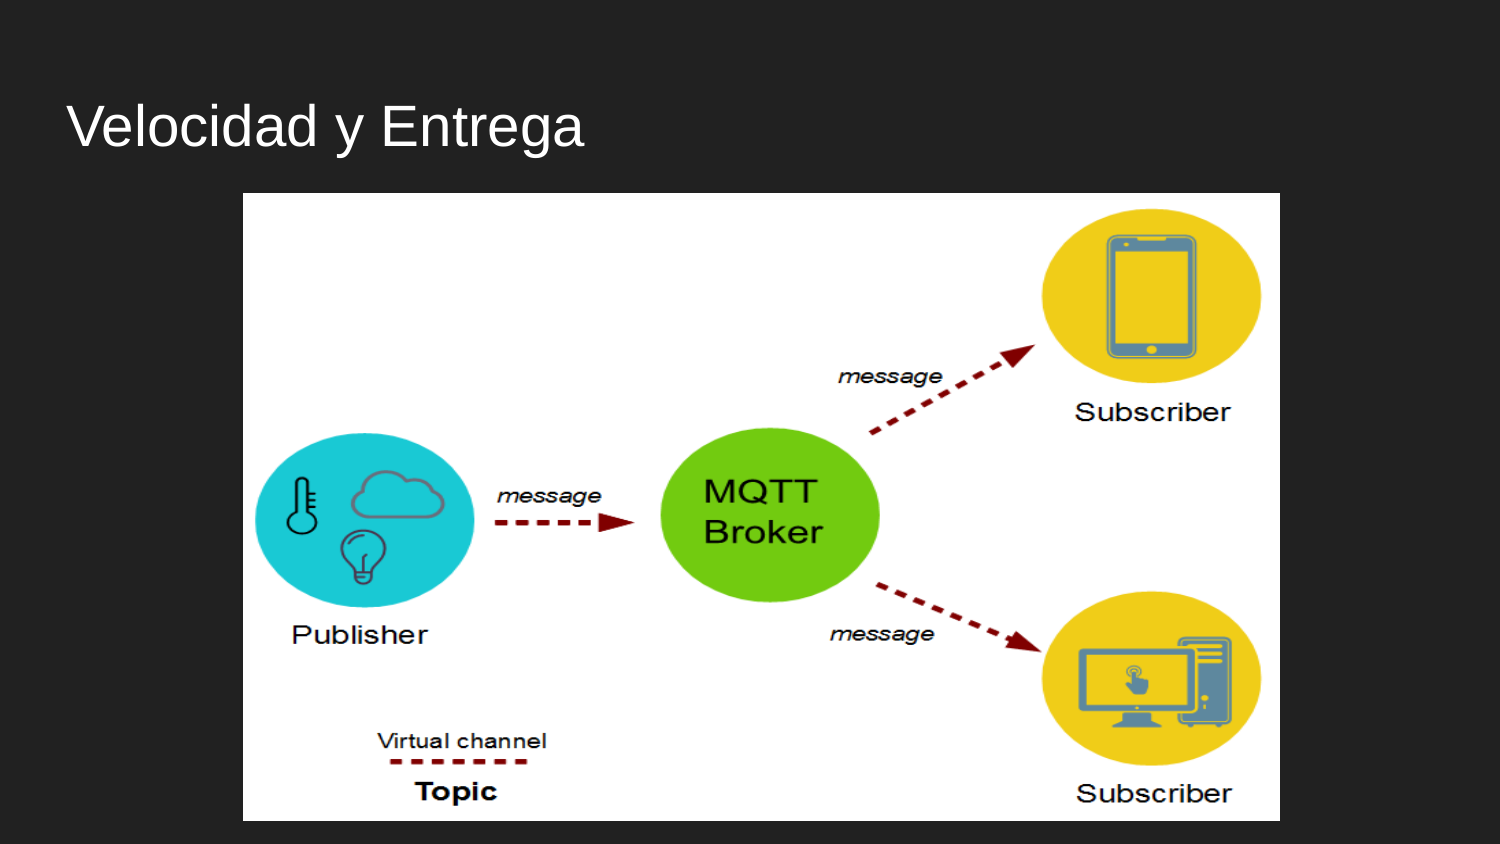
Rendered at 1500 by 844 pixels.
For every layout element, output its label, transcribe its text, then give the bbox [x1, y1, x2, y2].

picture [242, 193, 1280, 821]
title Velocidad y Entrega [51, 72, 1449, 167]
